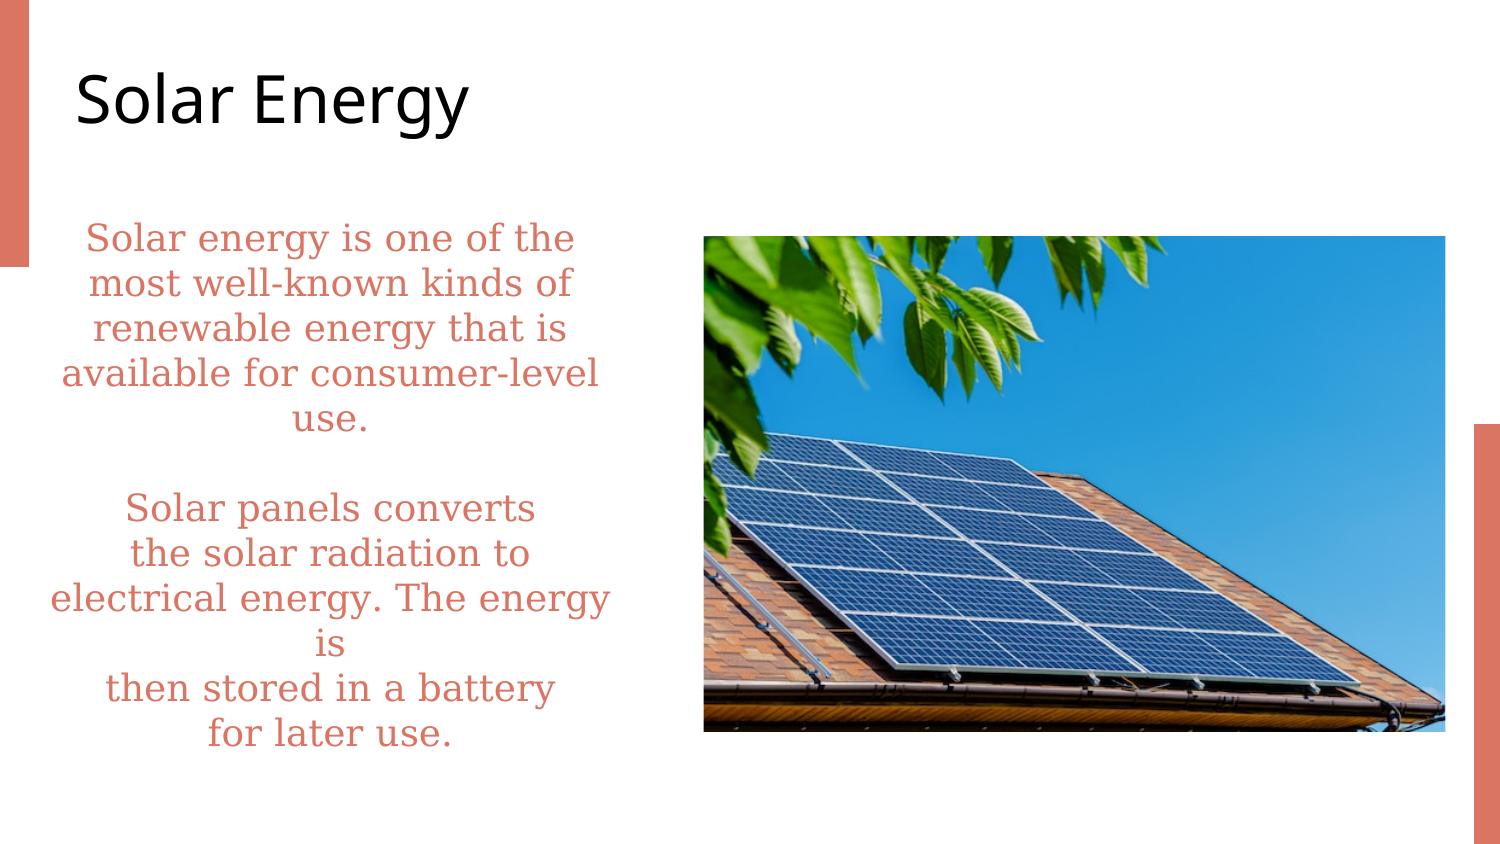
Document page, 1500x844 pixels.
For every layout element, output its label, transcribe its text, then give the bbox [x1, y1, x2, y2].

picture [0, 0, 1500, 844]
title Solar Energy [29, 34, 518, 159]
text_box Solar energy is one of the most well-known kinds of renewable energy that is available for consumer-level use. Solar panels converts the solar radiation to electrical energy. The energy is then stored in a battery for later use. [29, 248, 632, 720]
